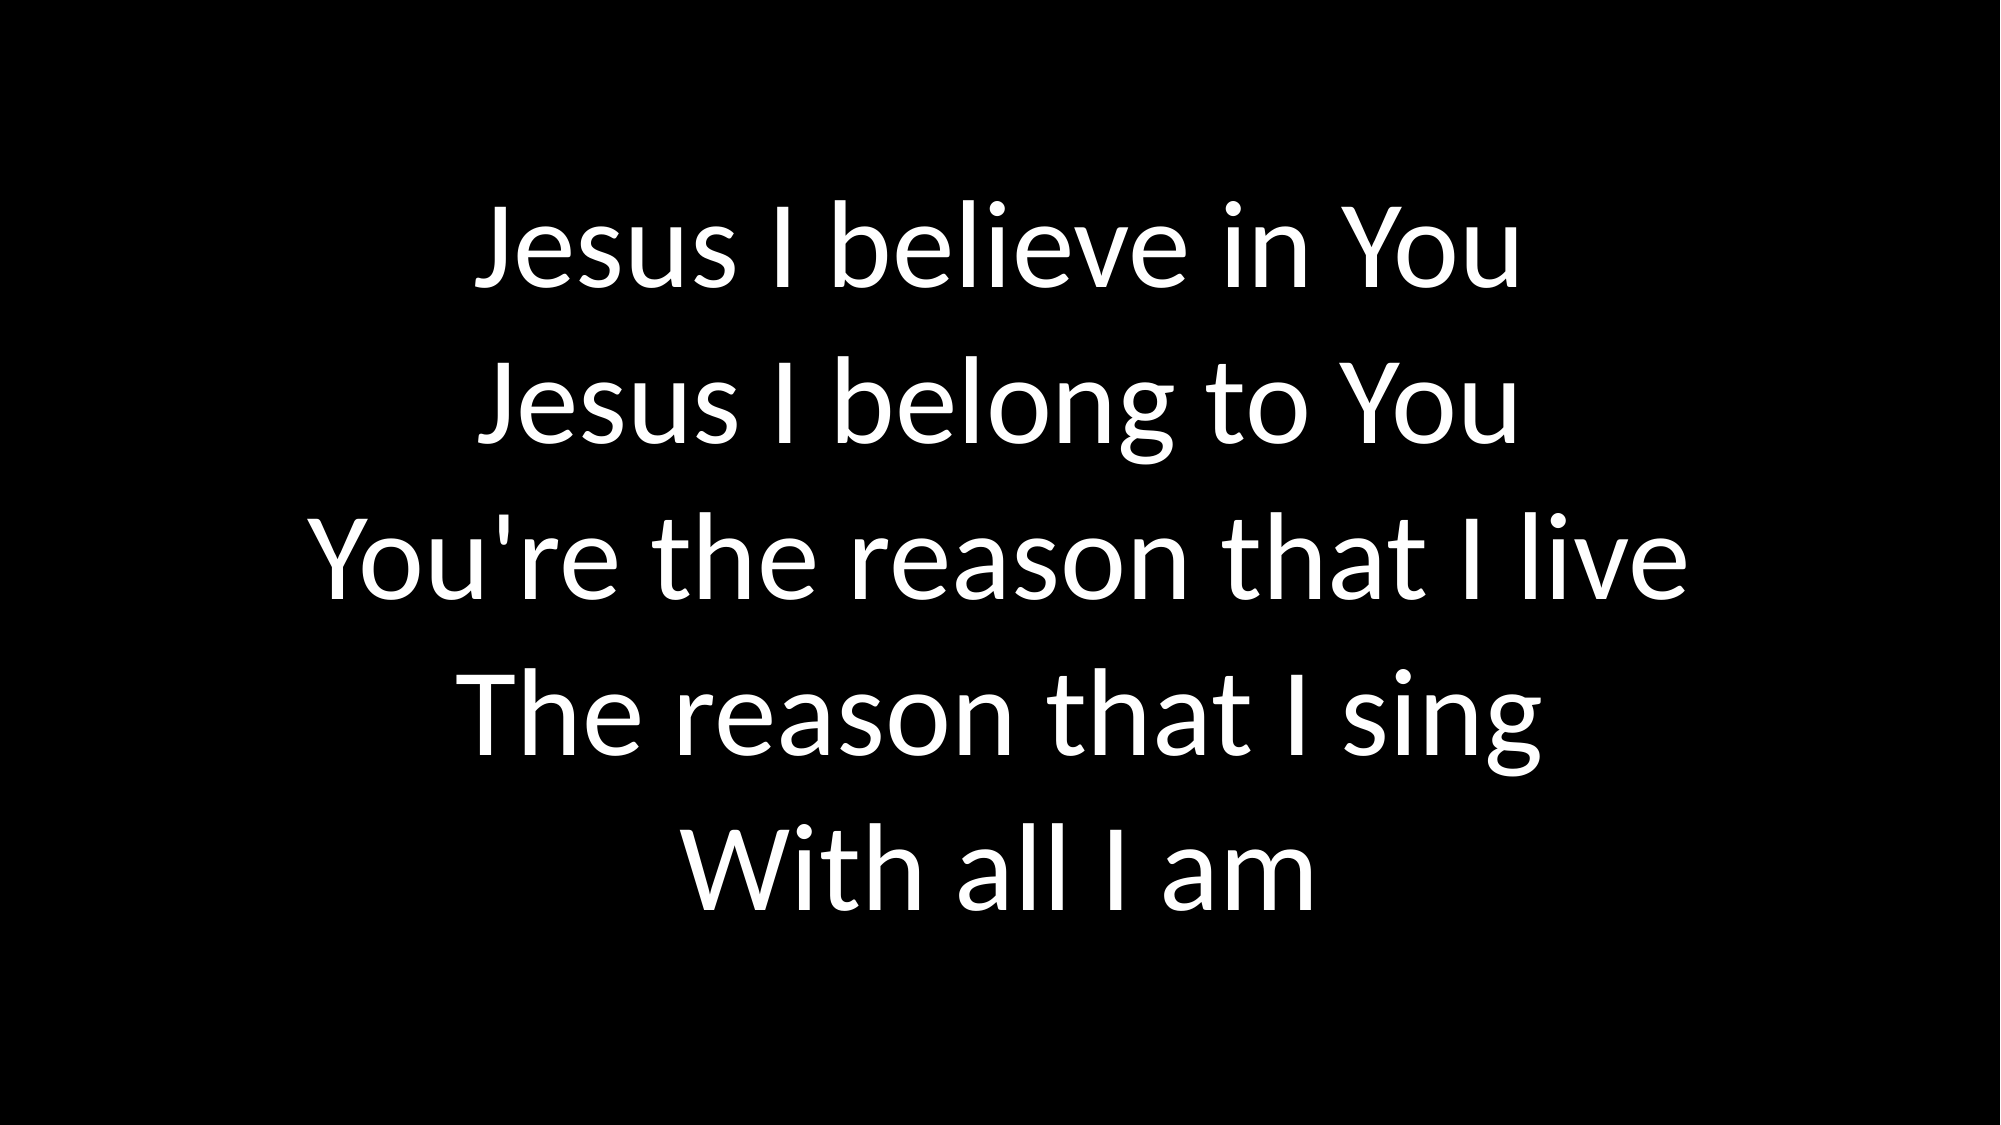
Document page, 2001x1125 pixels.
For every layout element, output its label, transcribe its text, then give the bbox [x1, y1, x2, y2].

subtitle Jesus I believe in You Jesus I belong to You You're the reason that I live The reason that I sing With all I am [51, 172, 1949, 946]
